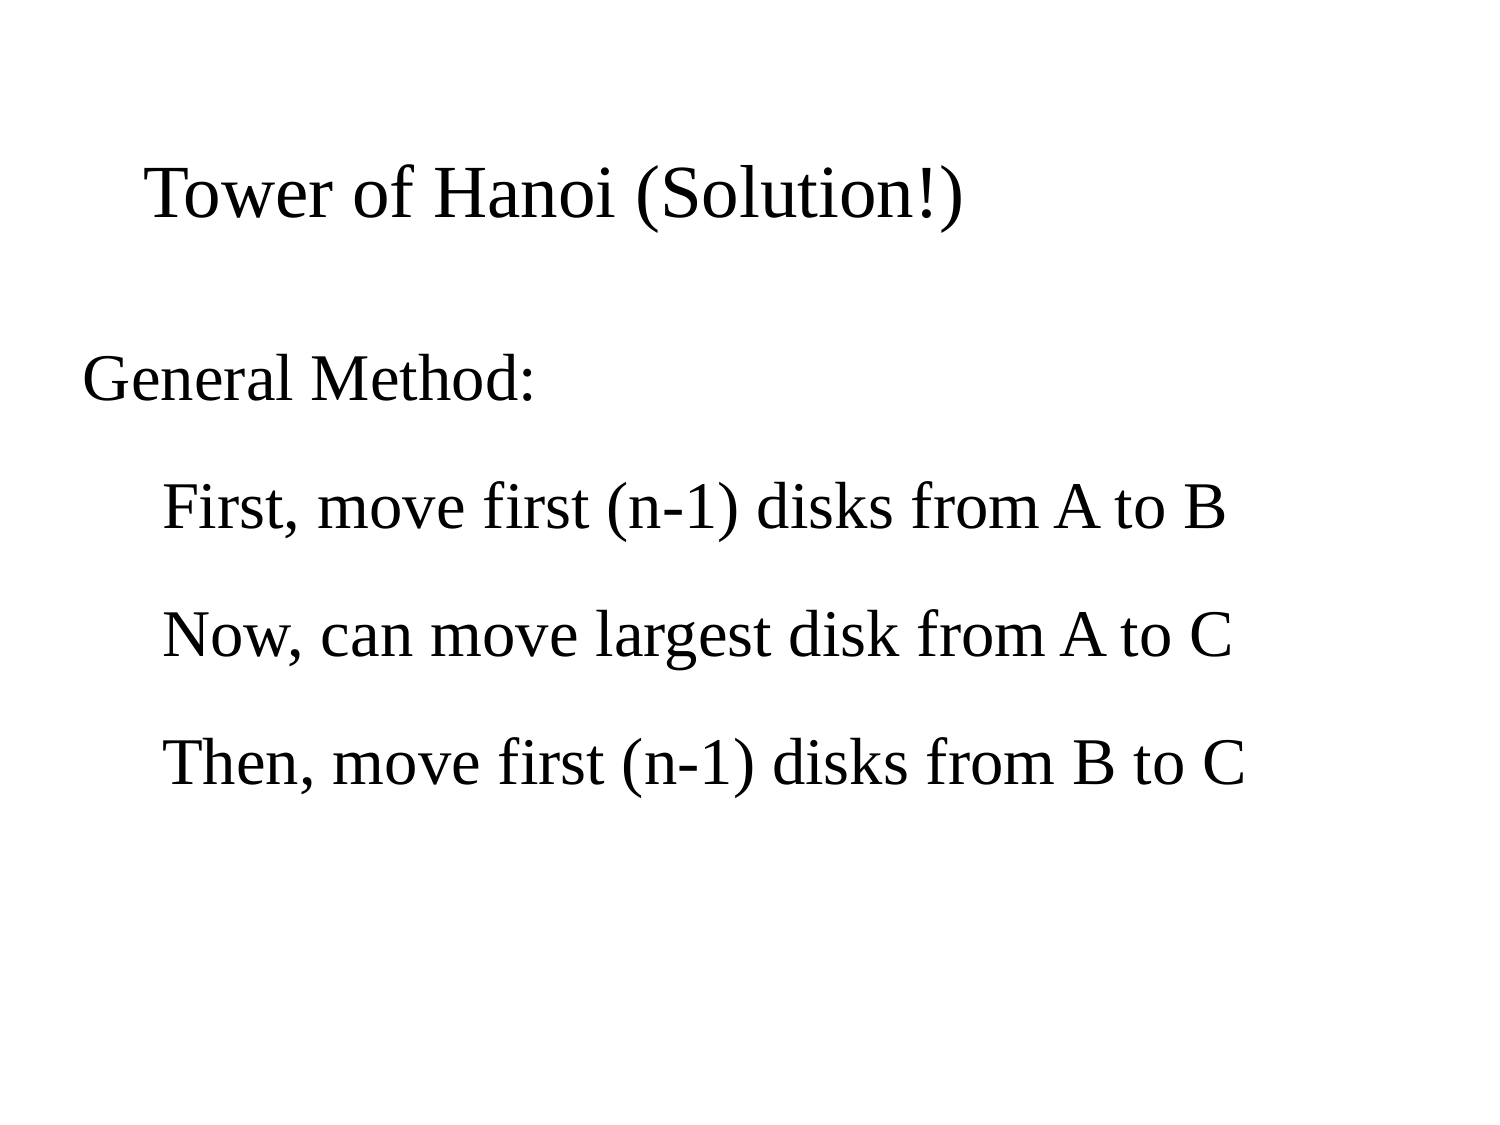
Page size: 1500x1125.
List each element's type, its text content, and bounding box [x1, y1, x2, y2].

text_box General Method: First, move first (n-1) disks from A to B Now, can move largest disk from A to C Then, move first (n-1) disks from B to C [68, 341, 1362, 805]
text_box Tower of Hanoi (Solution!) [128, 84, 1422, 303]
